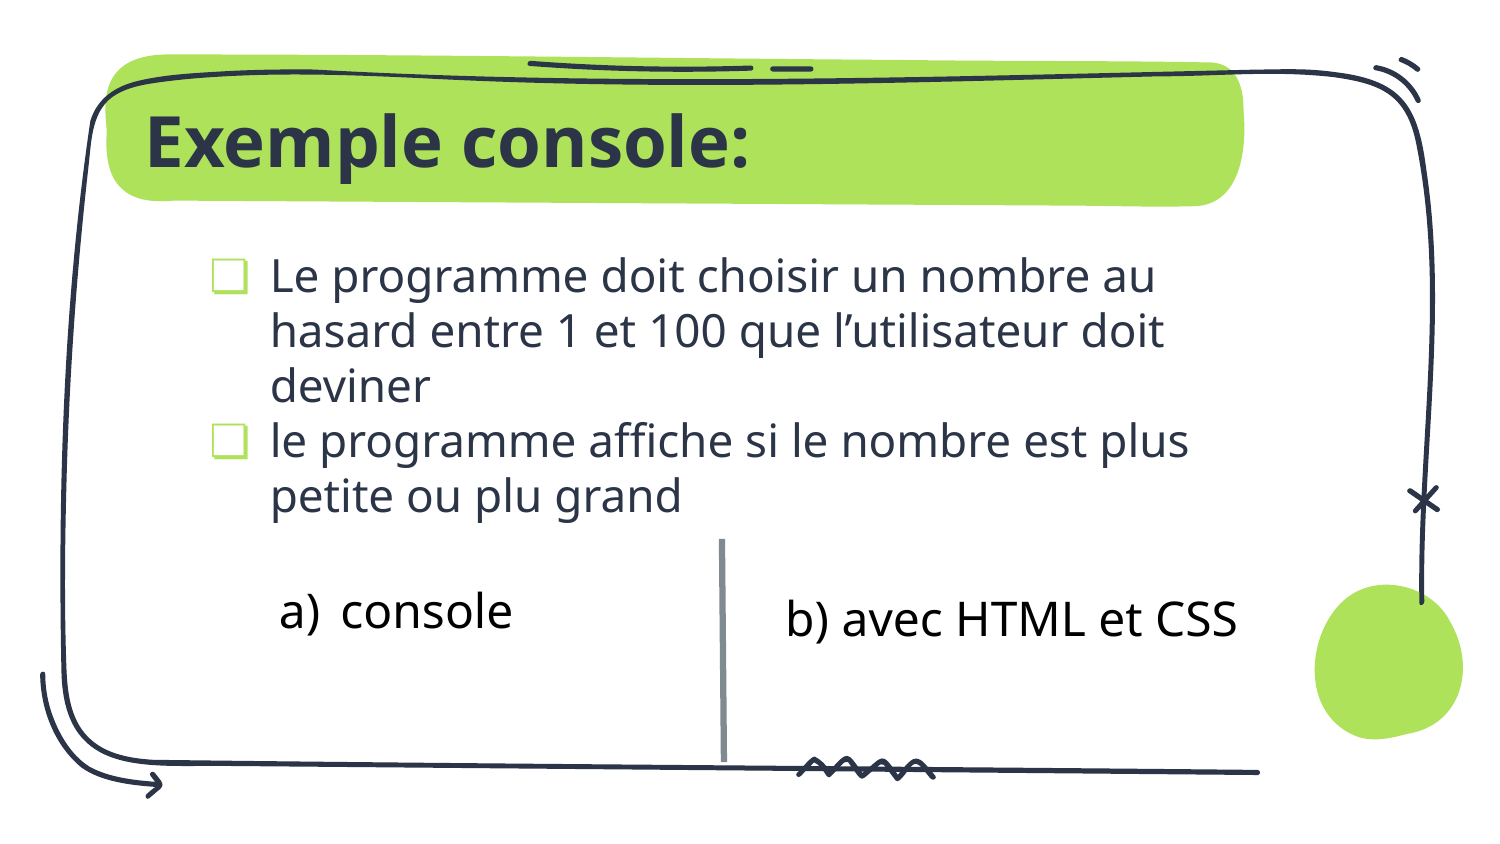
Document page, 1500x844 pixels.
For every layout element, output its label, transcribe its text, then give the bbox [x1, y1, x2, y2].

text_box console [250, 566, 610, 654]
title Exemple console: [144, 112, 1200, 178]
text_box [721, 538, 725, 763]
text_box b) avec HTML et CSS [770, 573, 1288, 662]
list Le programme doit choisir un nombre au hasard entre 1 et 100 que l’utilisateur doit deviner le programme affiche si le nombre est plus petite ou plu grand [194, 247, 1250, 539]
